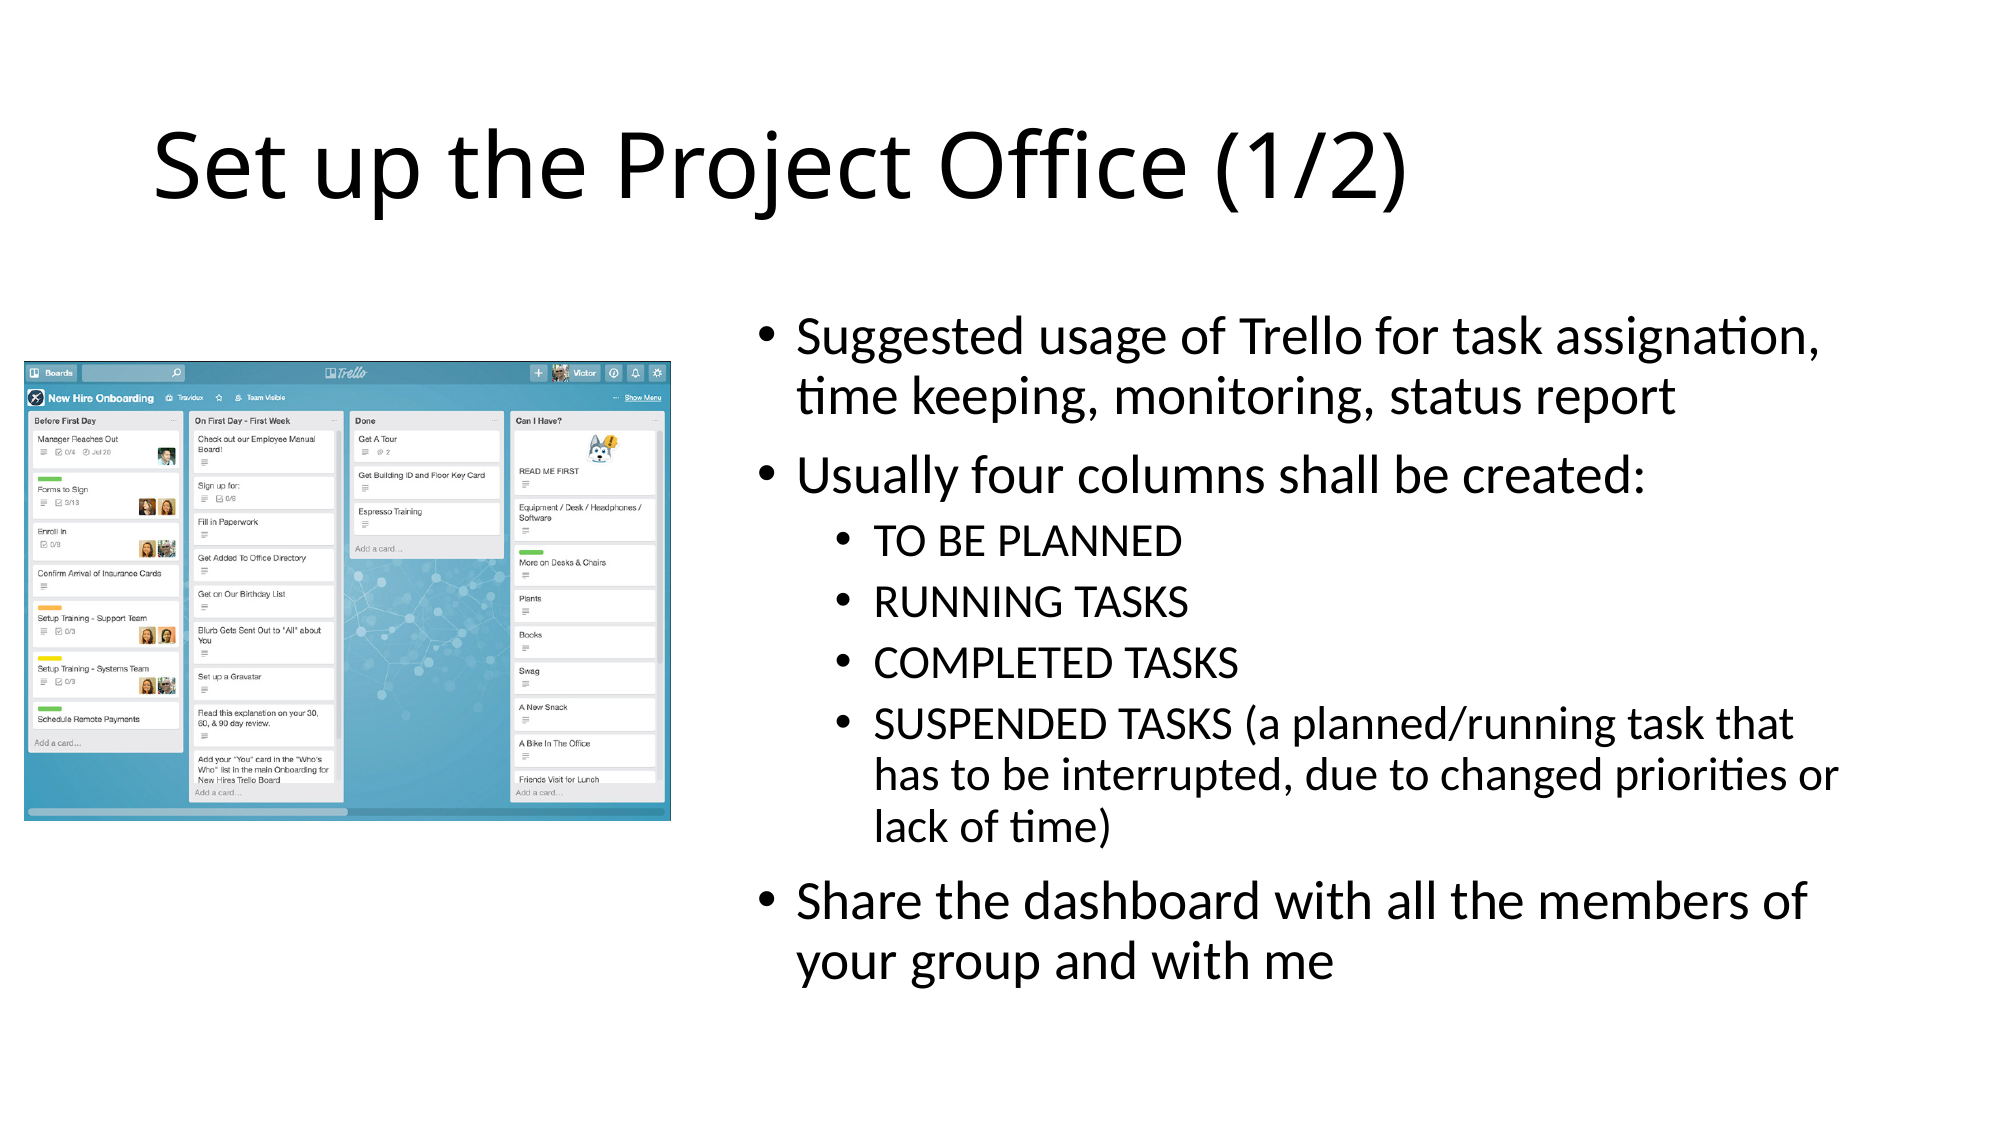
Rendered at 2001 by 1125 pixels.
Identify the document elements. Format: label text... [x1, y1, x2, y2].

title Set up the Project Office (1/2) [137, 59, 1863, 278]
list Suggested usage of Trello for task assignation, time keeping, monitoring, status report Usually four columns shall be created: TO BE PLANNED RUNNING TASKS COMPLETED TASKS SUSPENDED TASKS (a planned/running task that has to be interrupted, due to changed priorities or lack of time) Share the dashboard with all the members of your group and with me [742, 299, 1863, 1014]
picture [24, 361, 671, 821]
